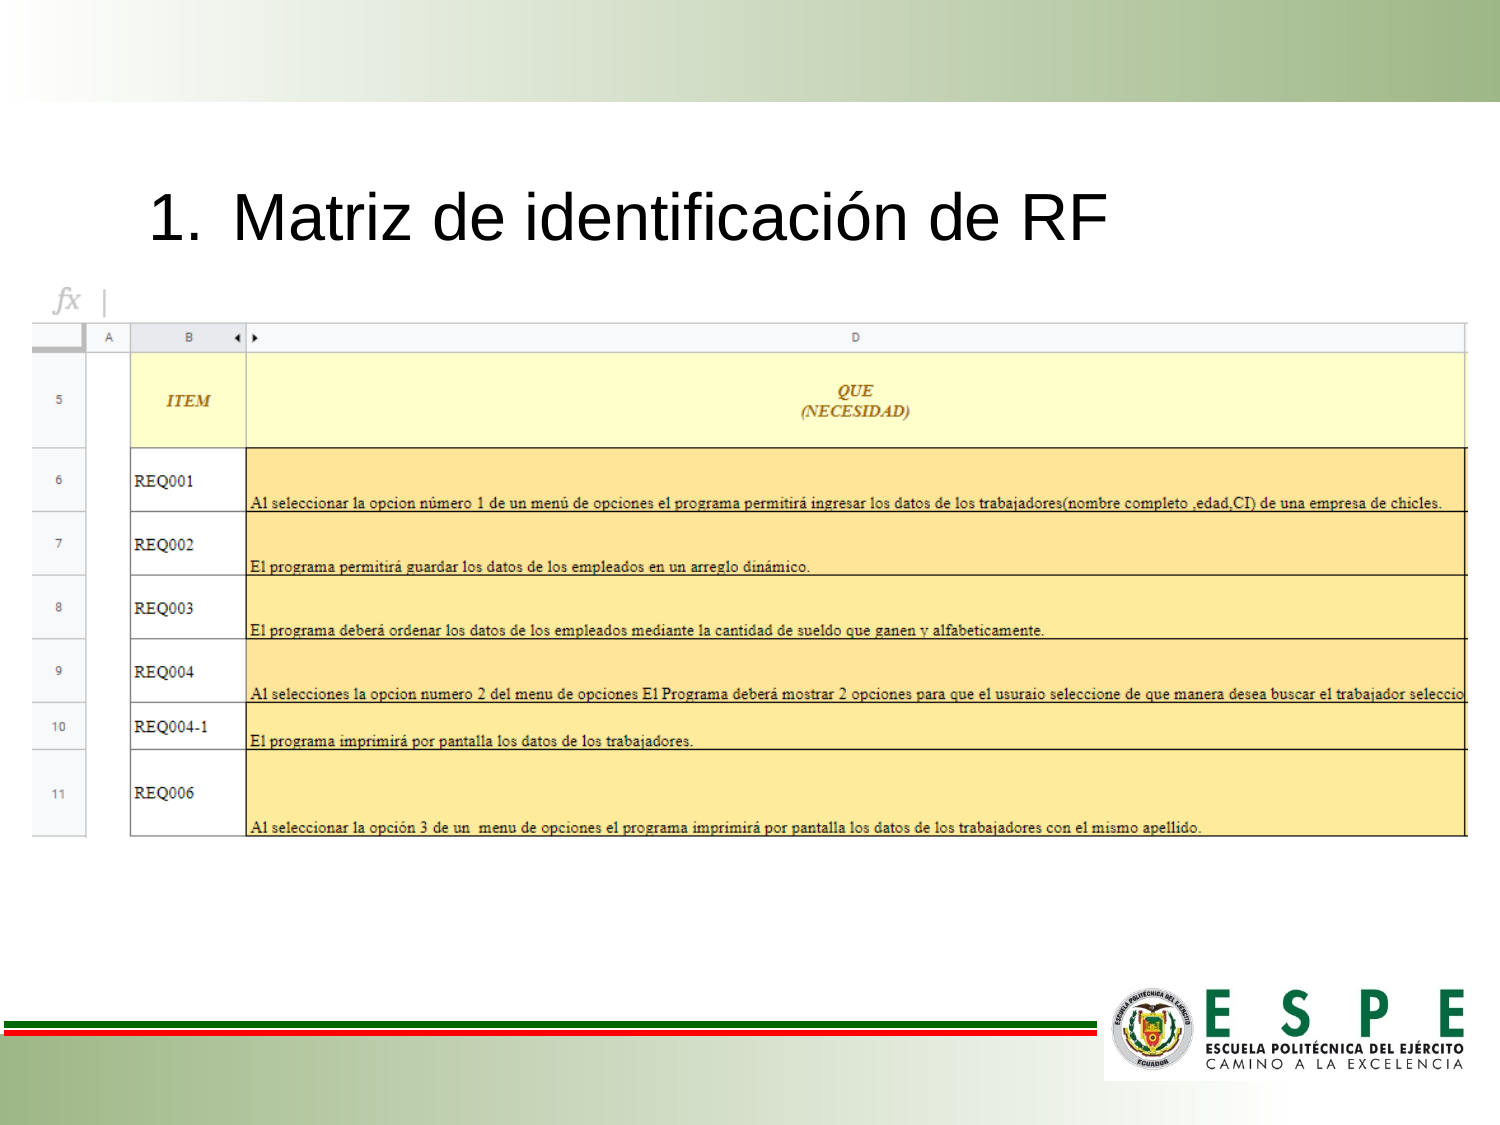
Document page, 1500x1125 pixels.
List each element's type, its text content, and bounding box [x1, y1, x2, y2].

picture [1104, 976, 1483, 1081]
picture [32, 287, 1468, 838]
text_box Matriz de identificación de RF [133, 166, 1179, 261]
